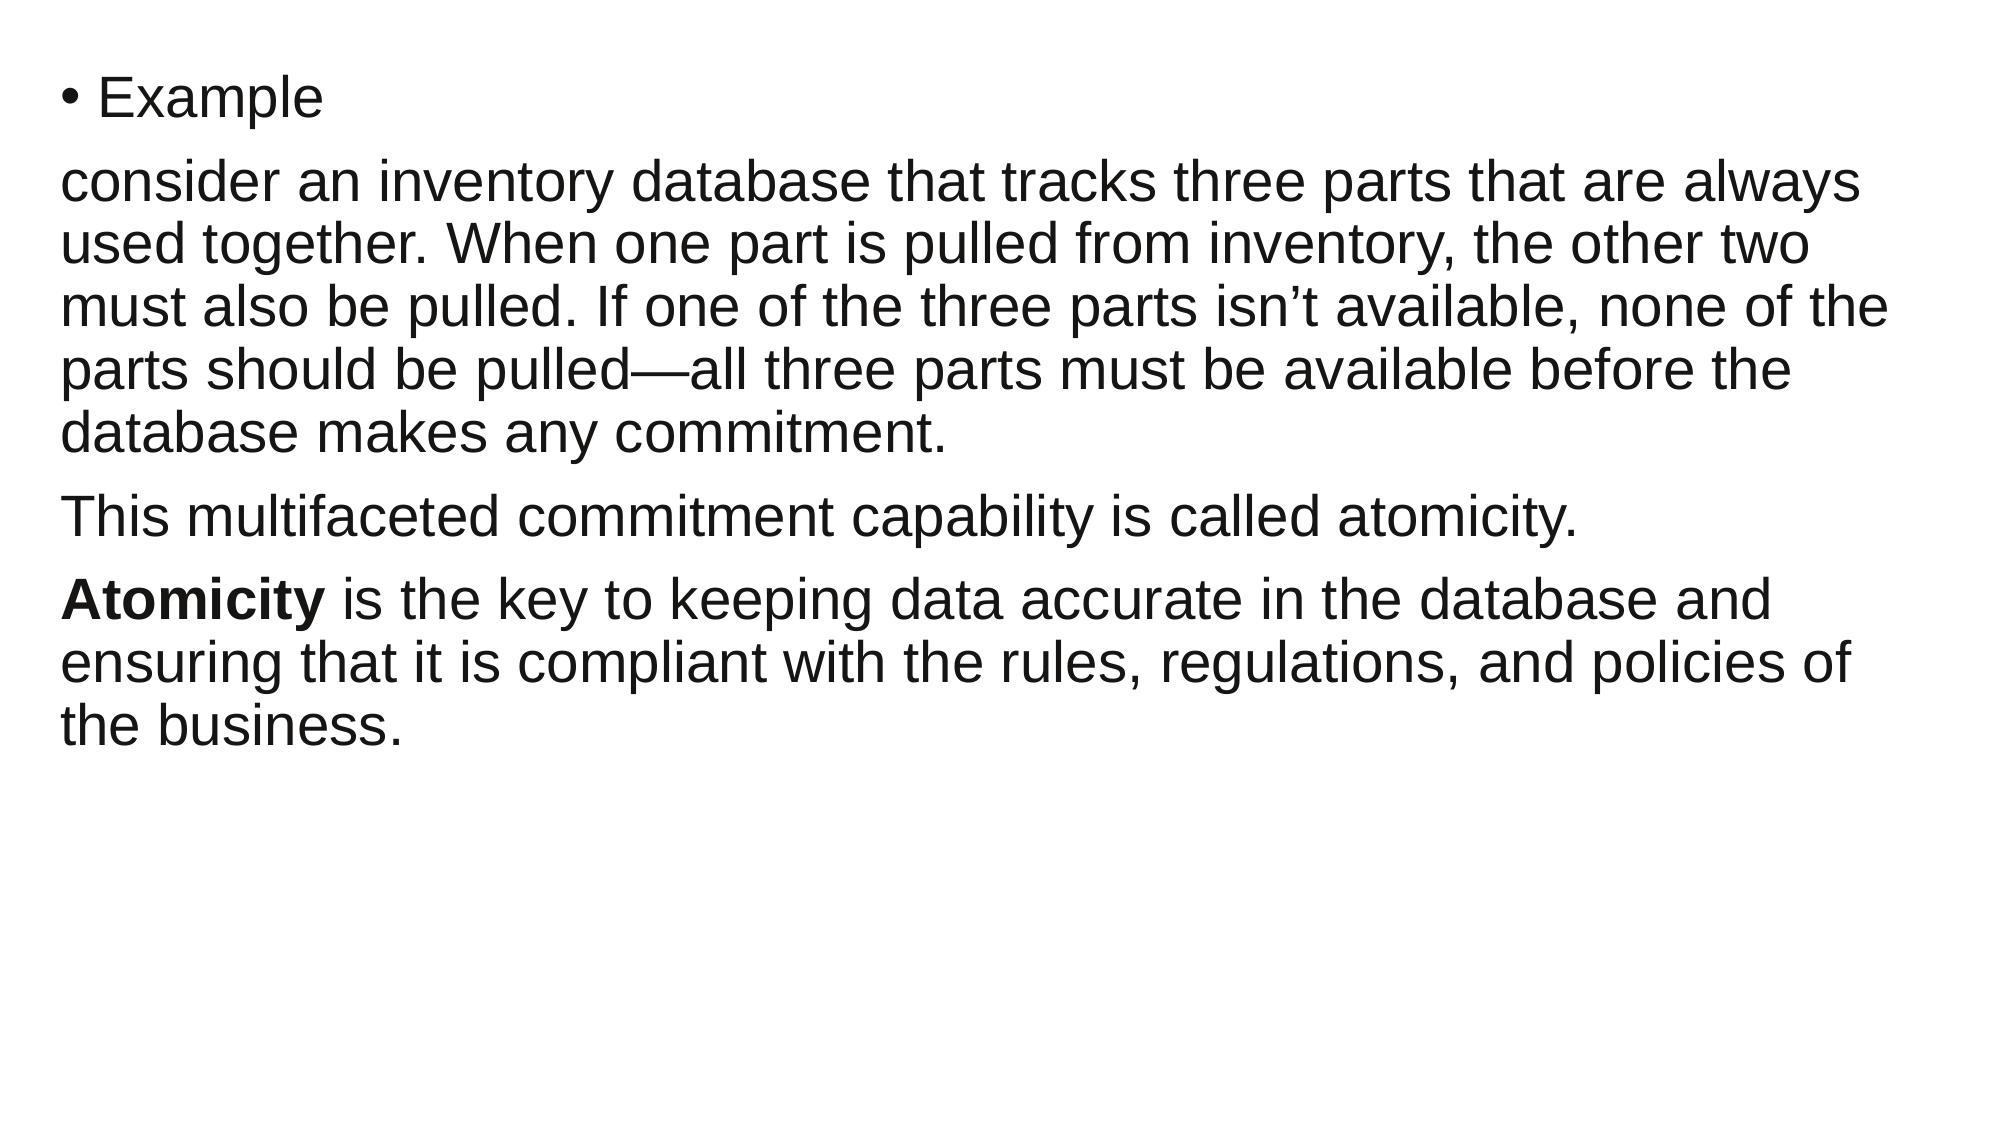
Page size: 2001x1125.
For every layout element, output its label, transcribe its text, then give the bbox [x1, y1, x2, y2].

list Example consider an inventory database that tracks three parts that are always used together. When one part is pulled from inventory, the other two must also be pulled. If one of the three parts isn’t available, none of the parts should be pulled—all three parts must be available before the database makes any commitment. This multifaceted commitment capability is called atomicity. Atomicity is the key to keeping data accurate in the database and ensuring that it is compliant with the rules, regulations, and policies of the business. [45, 59, 1940, 1046]
